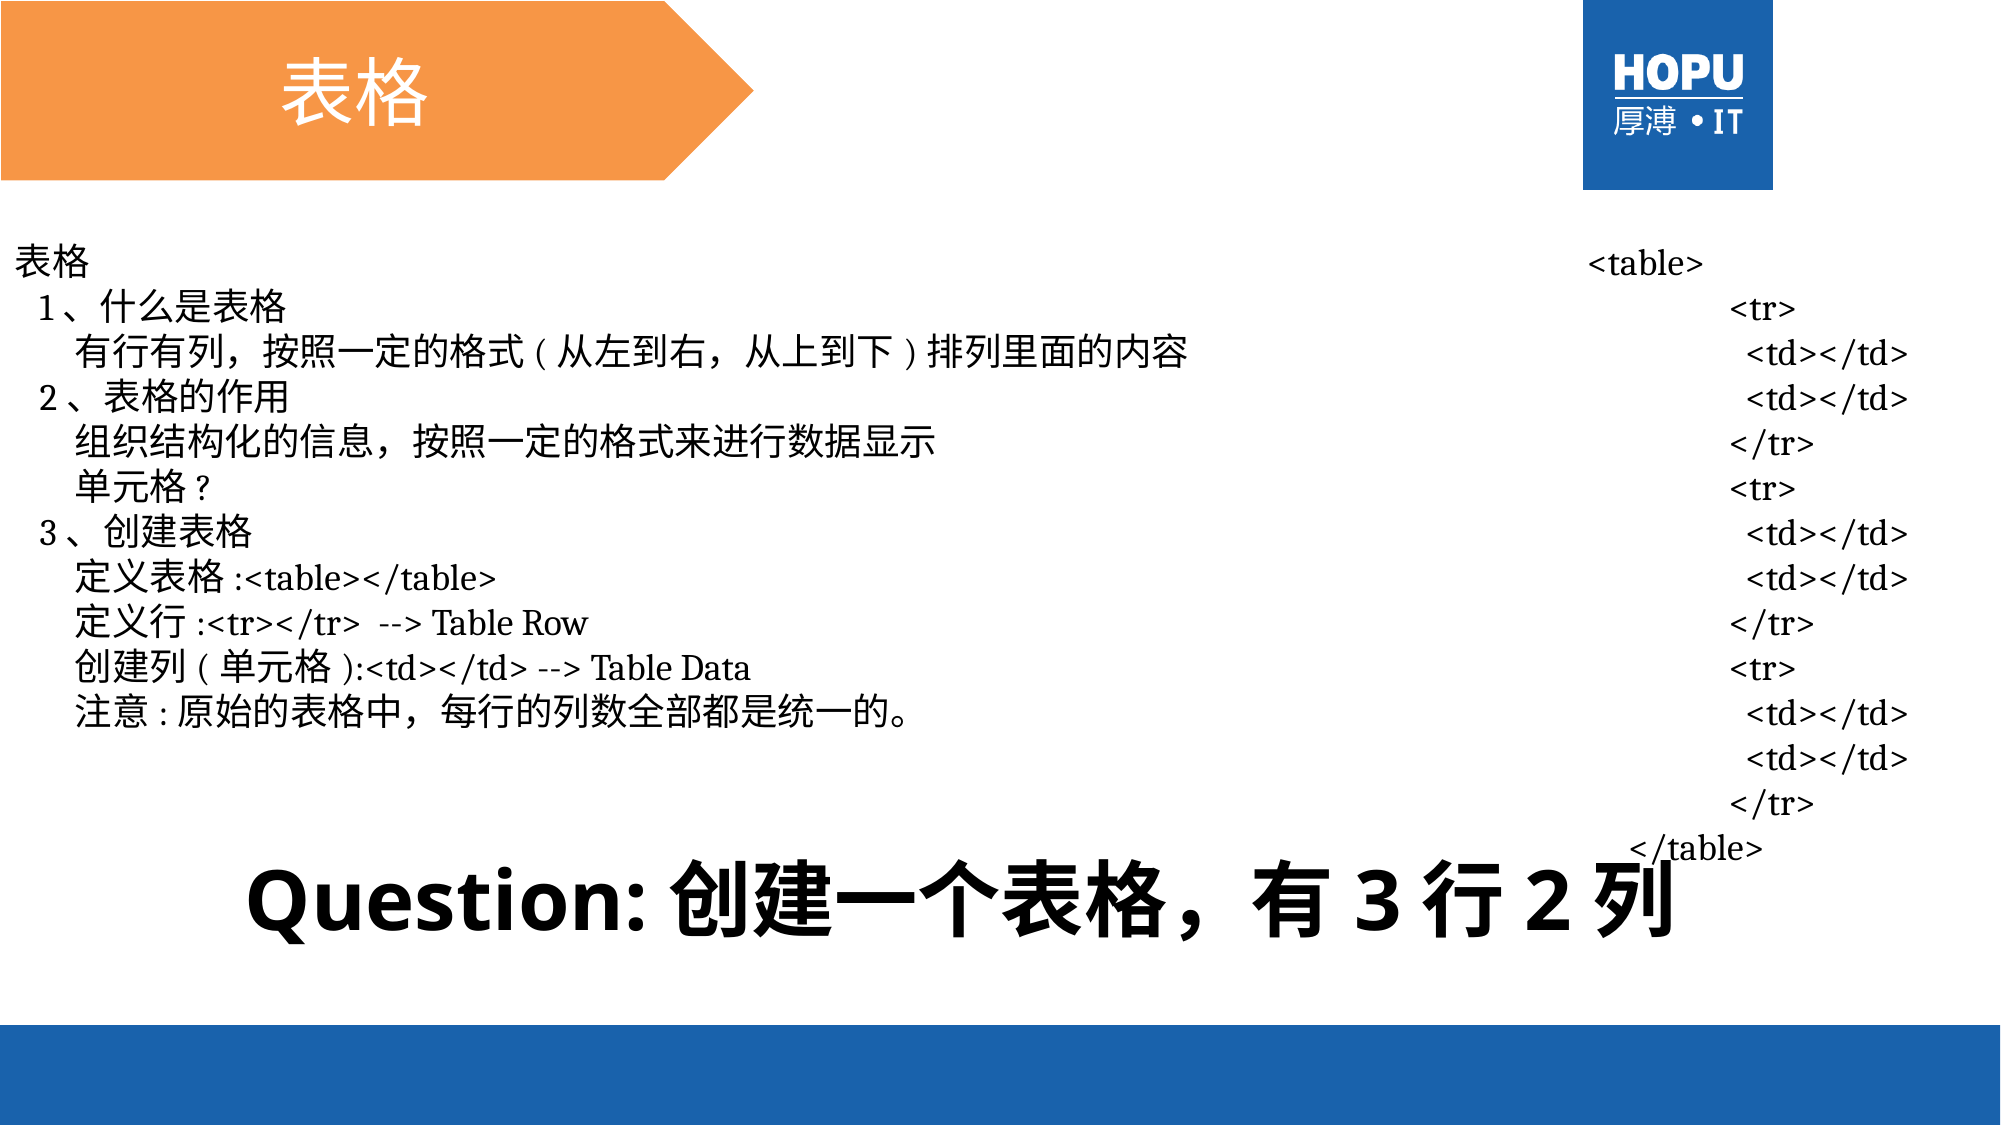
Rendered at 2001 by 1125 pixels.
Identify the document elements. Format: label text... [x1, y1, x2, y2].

text_box 表格 1、什么是表格 有行有列，按照一定的格式(从左到右，从上到下)排列里面的内容 2、表格的作用 组织结构化的信息，按照一定的格式来进行数据显示 单元格? 3、创建表格 定义表格:<table></table> 定义行:<tr></tr> --> Table Row 创建列(单元格):<td></td> --> Table Data 注意:原始的表格中，每行的列数全部都是统一的。 [0, 230, 1564, 741]
picture [1583, 0, 1773, 190]
text_box Question:创建一个表格，有3行2列 [208, 840, 1691, 1000]
text_box 表格 [0, 0, 757, 183]
text_box <table> <tr> <td></td> <td></td> </tr> <tr> <td></td> <td></td> </tr> <tr> <td></td> <td></td> </tr> </table> [1564, 230, 1925, 876]
